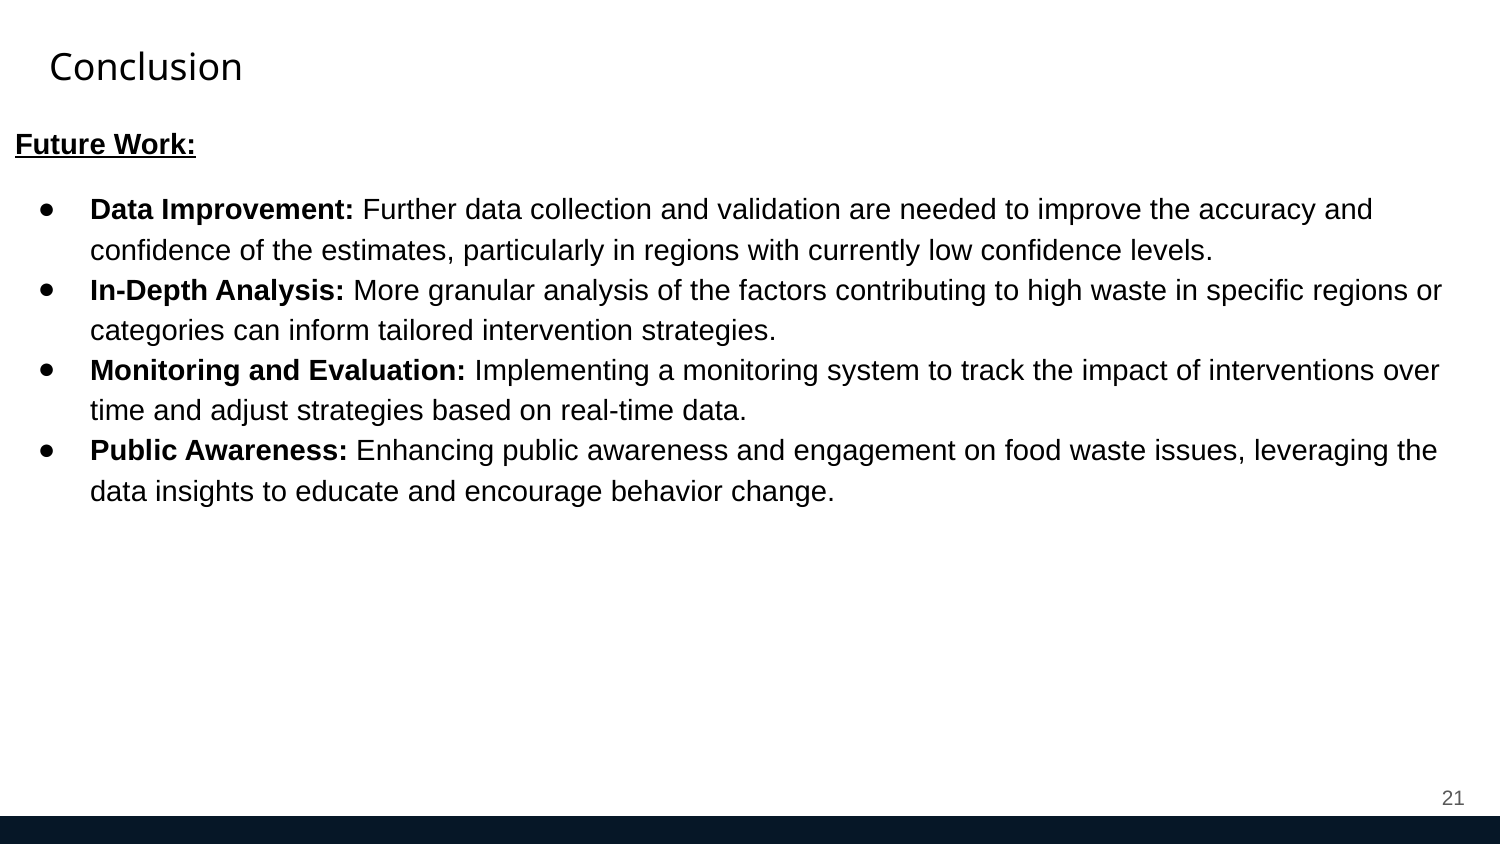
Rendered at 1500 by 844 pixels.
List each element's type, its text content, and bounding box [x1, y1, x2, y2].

slide_number ‹#› [1389, 764, 1480, 830]
text_box [0, 816, 1500, 844]
text_box Future Work: Data Improvement: Further data collection and validation are needed to improve the accuracy and confidence of the estimates, particularly in regions with currently low confidence levels. In-Depth Analysis: More granular analysis of the factors contributing to high waste in specific regions or categories can inform tailored intervention strategies. Monitoring and Evaluation: Implementing a monitoring system to track the impact of interventions over time and adjust strategies based on real-time data. Public Awareness: Enhancing public awareness and engagement on food waste issues, leveraging the data insights to educate and encourage behavior change. [0, 105, 1500, 816]
text_box Conclusion [34, 27, 521, 105]
